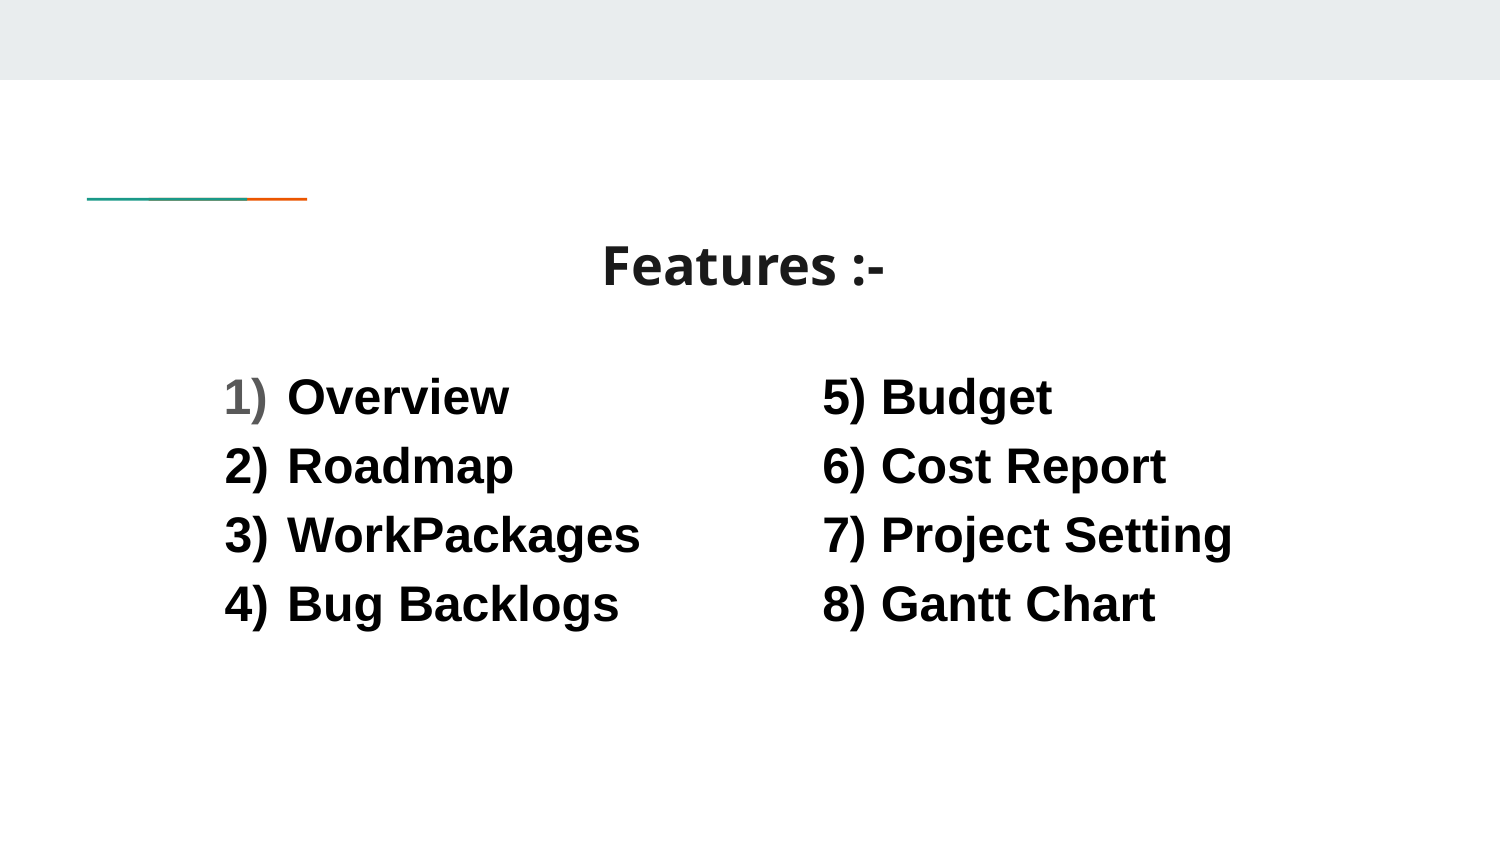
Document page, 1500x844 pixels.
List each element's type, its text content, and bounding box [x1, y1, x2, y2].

title Features :- [119, 216, 1381, 305]
text_box 5) Budget 6) Cost Report 7) Project Setting 8) Gantt Chart [807, 340, 1309, 682]
list Overview Roadmap WorkPackages Bug Backlogs [197, 341, 699, 754]
